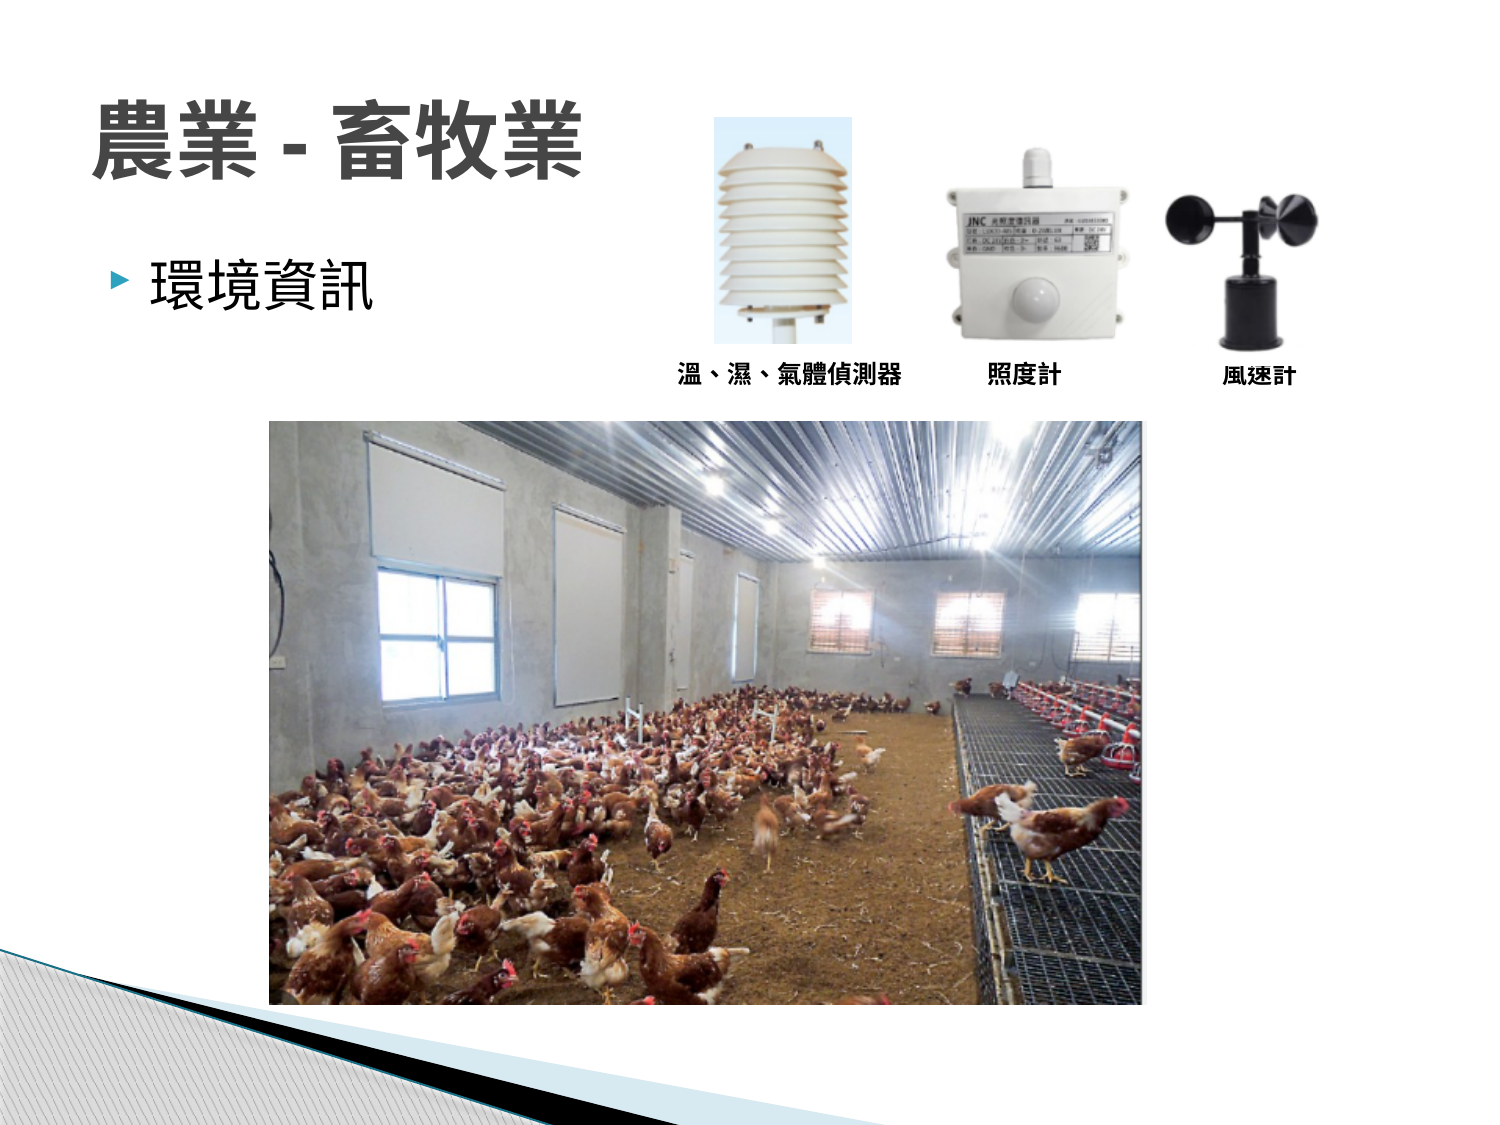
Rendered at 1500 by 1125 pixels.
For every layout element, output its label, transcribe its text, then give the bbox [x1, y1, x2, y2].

text_box 溫、濕、氣體偵測器 [621, 351, 925, 397]
picture [714, 116, 852, 344]
picture [1159, 163, 1331, 366]
picture [937, 140, 1144, 348]
text_box 照度計 [925, 351, 1126, 397]
text_box 風速計 [1160, 351, 1360, 397]
list 環境資訊 [75, 243, 1425, 986]
picture [269, 421, 1147, 1005]
title 農業-畜牧業 [75, 45, 1425, 233]
